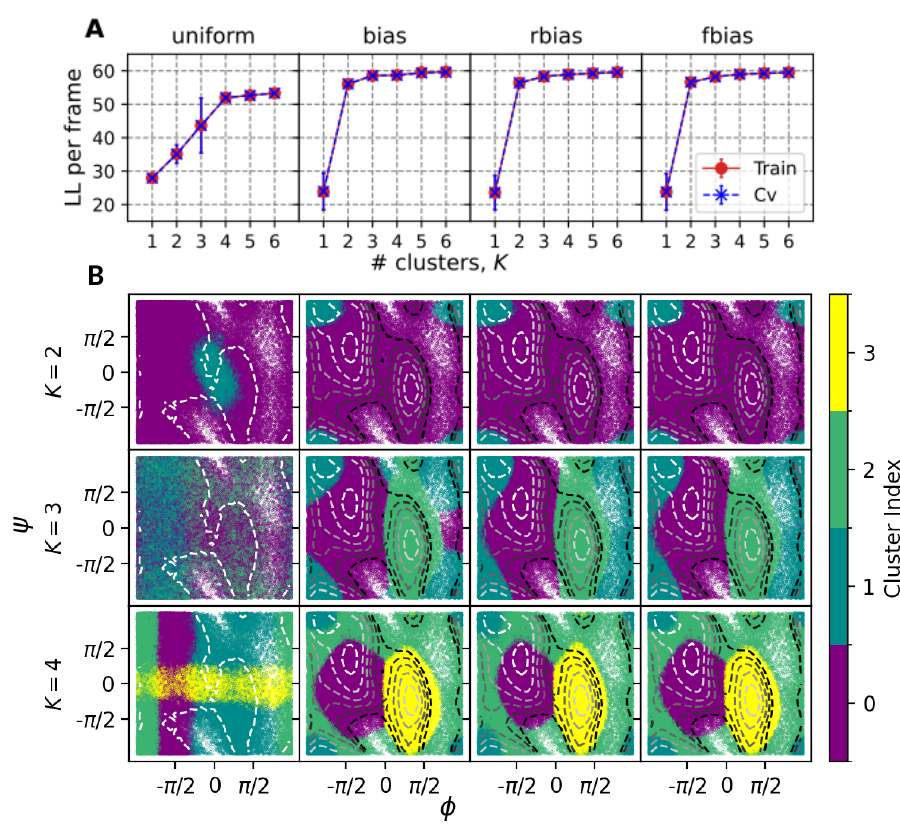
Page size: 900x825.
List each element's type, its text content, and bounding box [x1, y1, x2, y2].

text_box B [72, 277, 117, 290]
picture [50, 4, 827, 277]
picture [0, 290, 900, 825]
